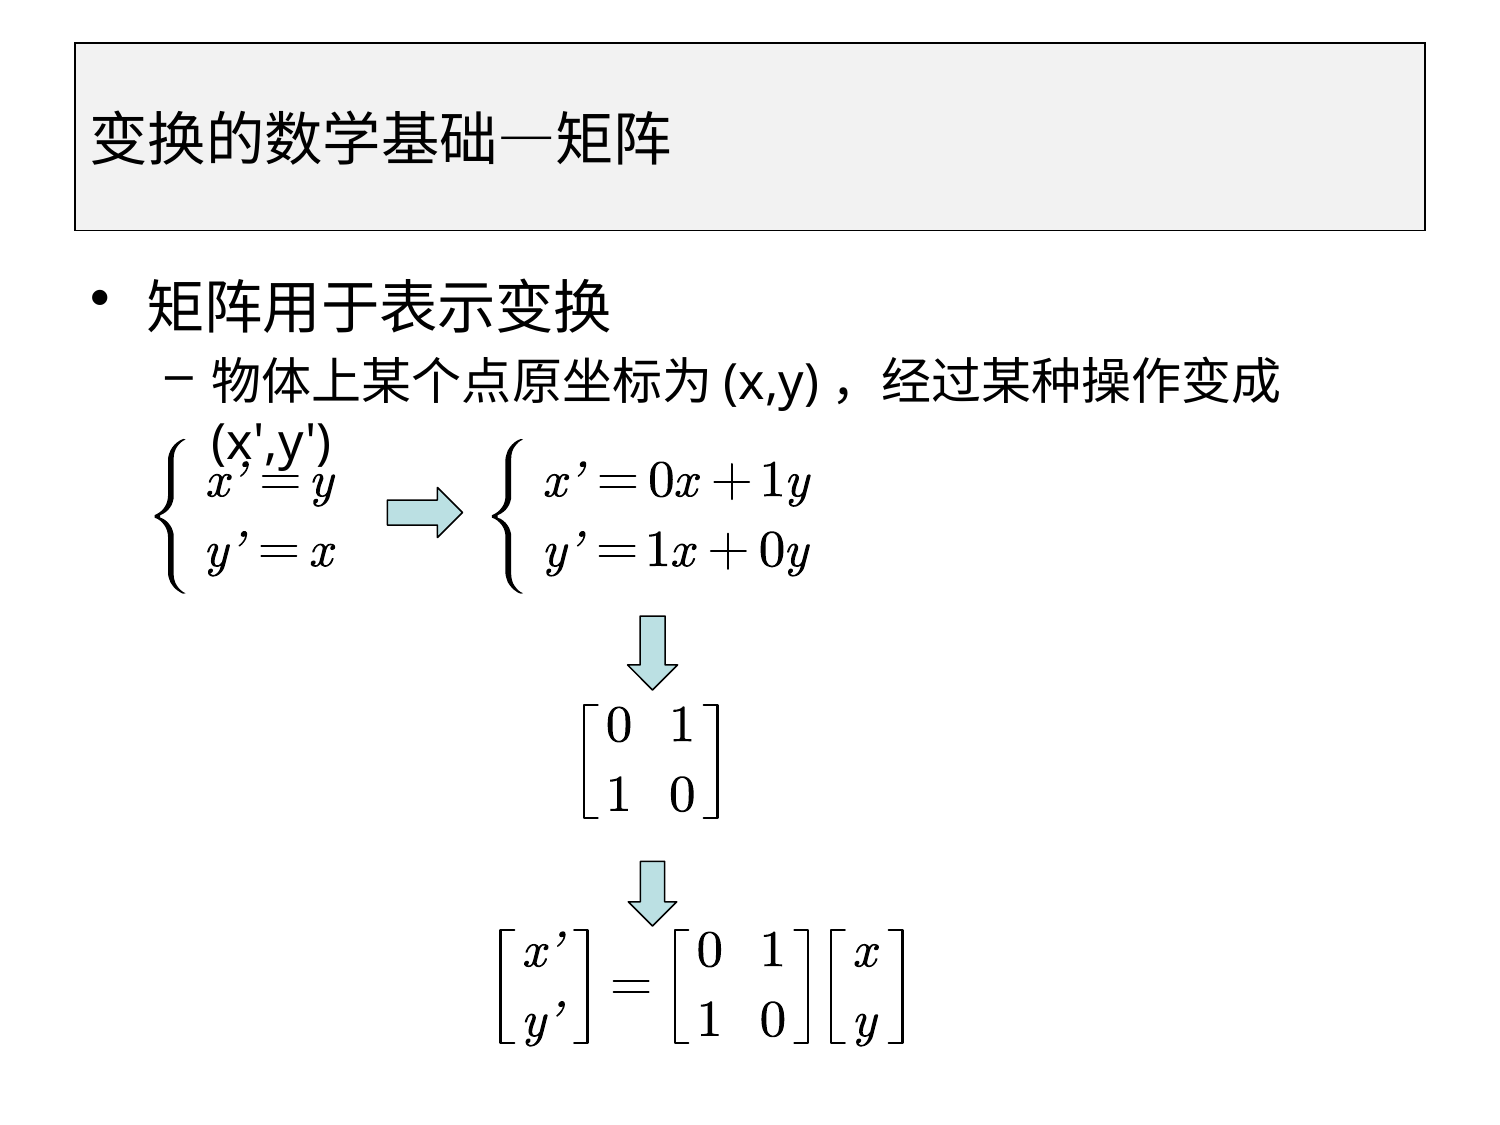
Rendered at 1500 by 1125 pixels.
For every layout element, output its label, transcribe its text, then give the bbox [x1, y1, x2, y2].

list 矩阵用于表示变换 物体上某个点原坐标为(x,y)，经过某种操作变成(x',y') [74, 262, 1426, 1006]
text_box [387, 487, 457, 538]
text_box [628, 861, 677, 913]
text_box [627, 622, 678, 688]
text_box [124, 424, 351, 613]
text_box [570, 689, 731, 838]
text_box 变换的数学基础—矩阵 [74, 43, 1425, 231]
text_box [487, 914, 916, 1063]
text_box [462, 424, 827, 613]
